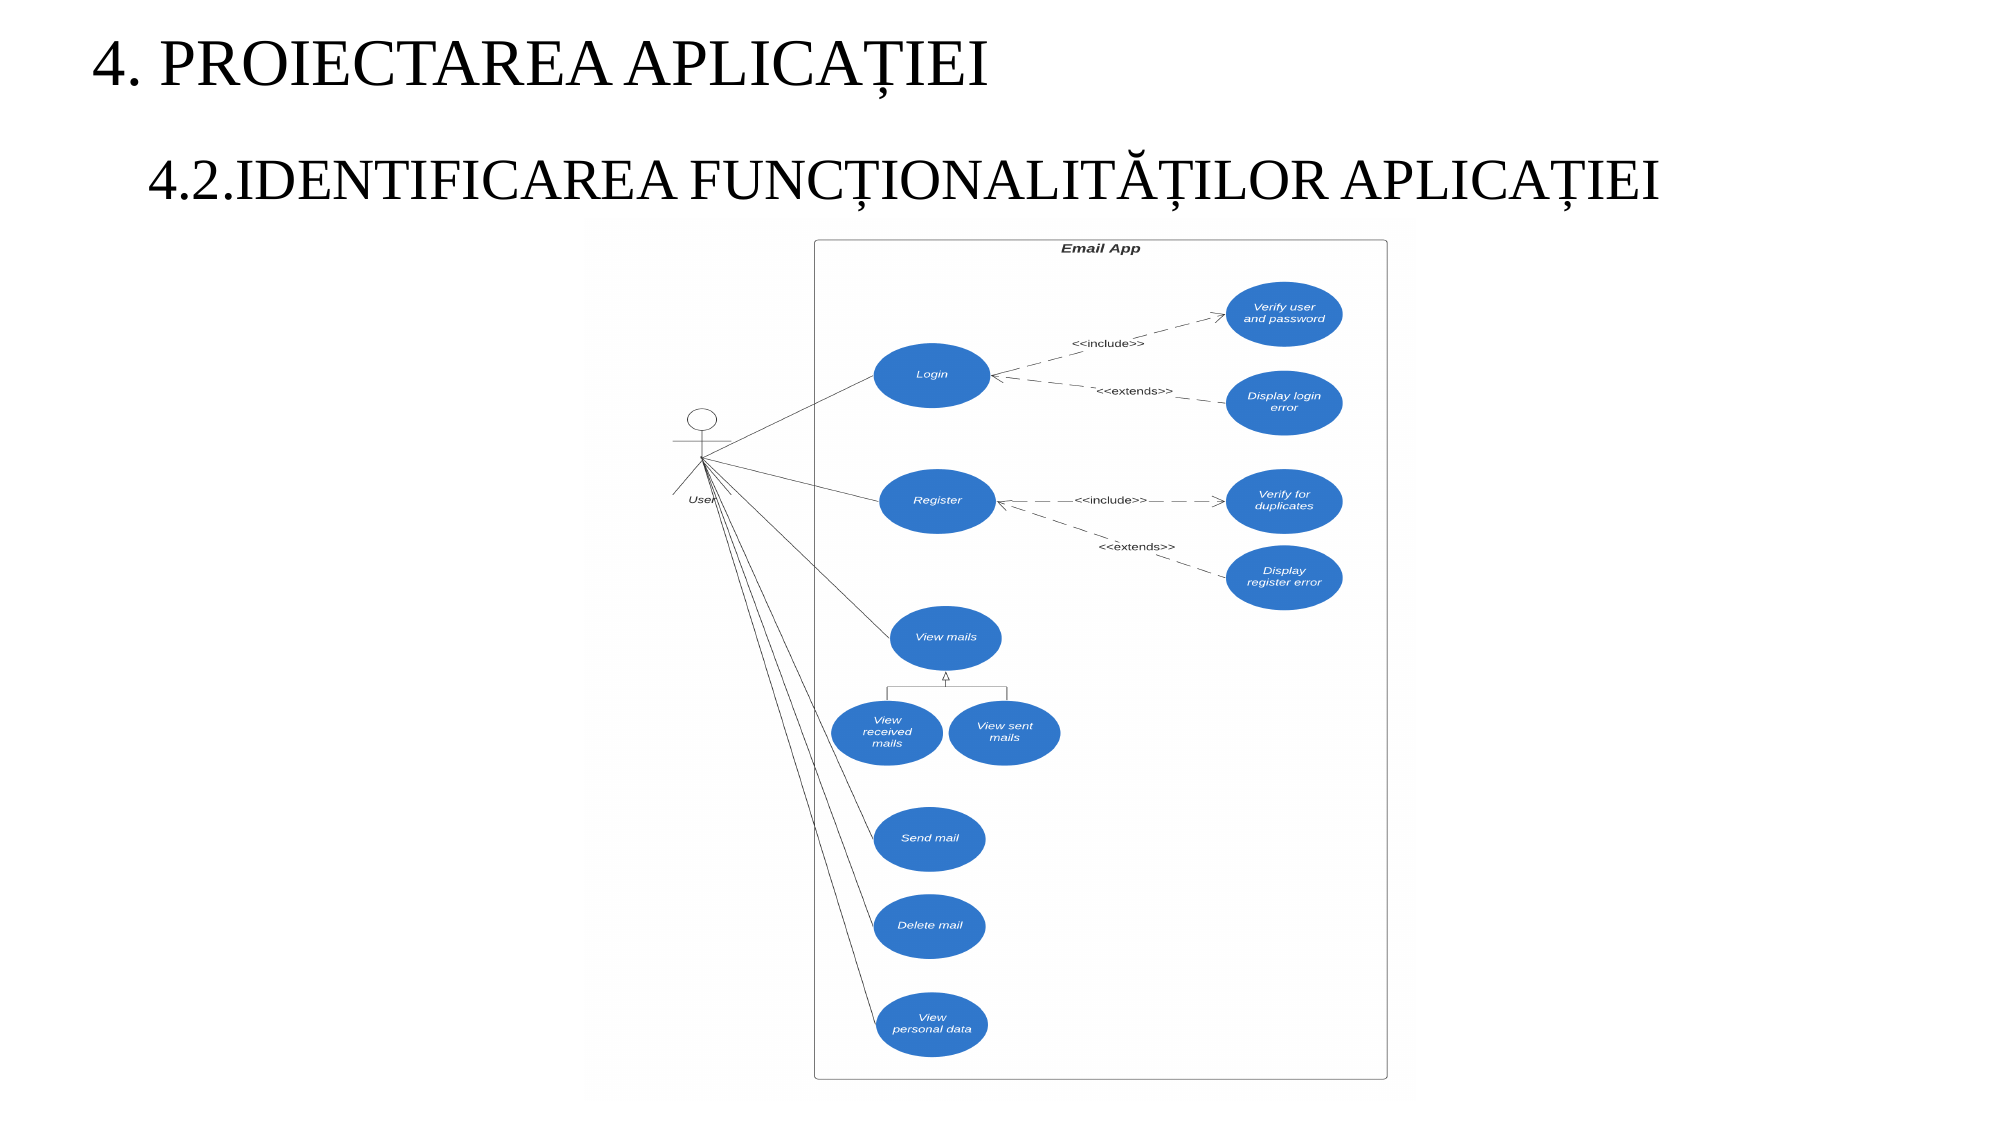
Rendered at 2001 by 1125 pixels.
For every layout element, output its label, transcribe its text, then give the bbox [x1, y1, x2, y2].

title 4. PROIECTAREA APLICAȚIEI [78, 24, 1533, 176]
text_box 4.2.Identificarea funcționalităților aplicației [133, 100, 1867, 252]
picture [584, 218, 1416, 1101]
